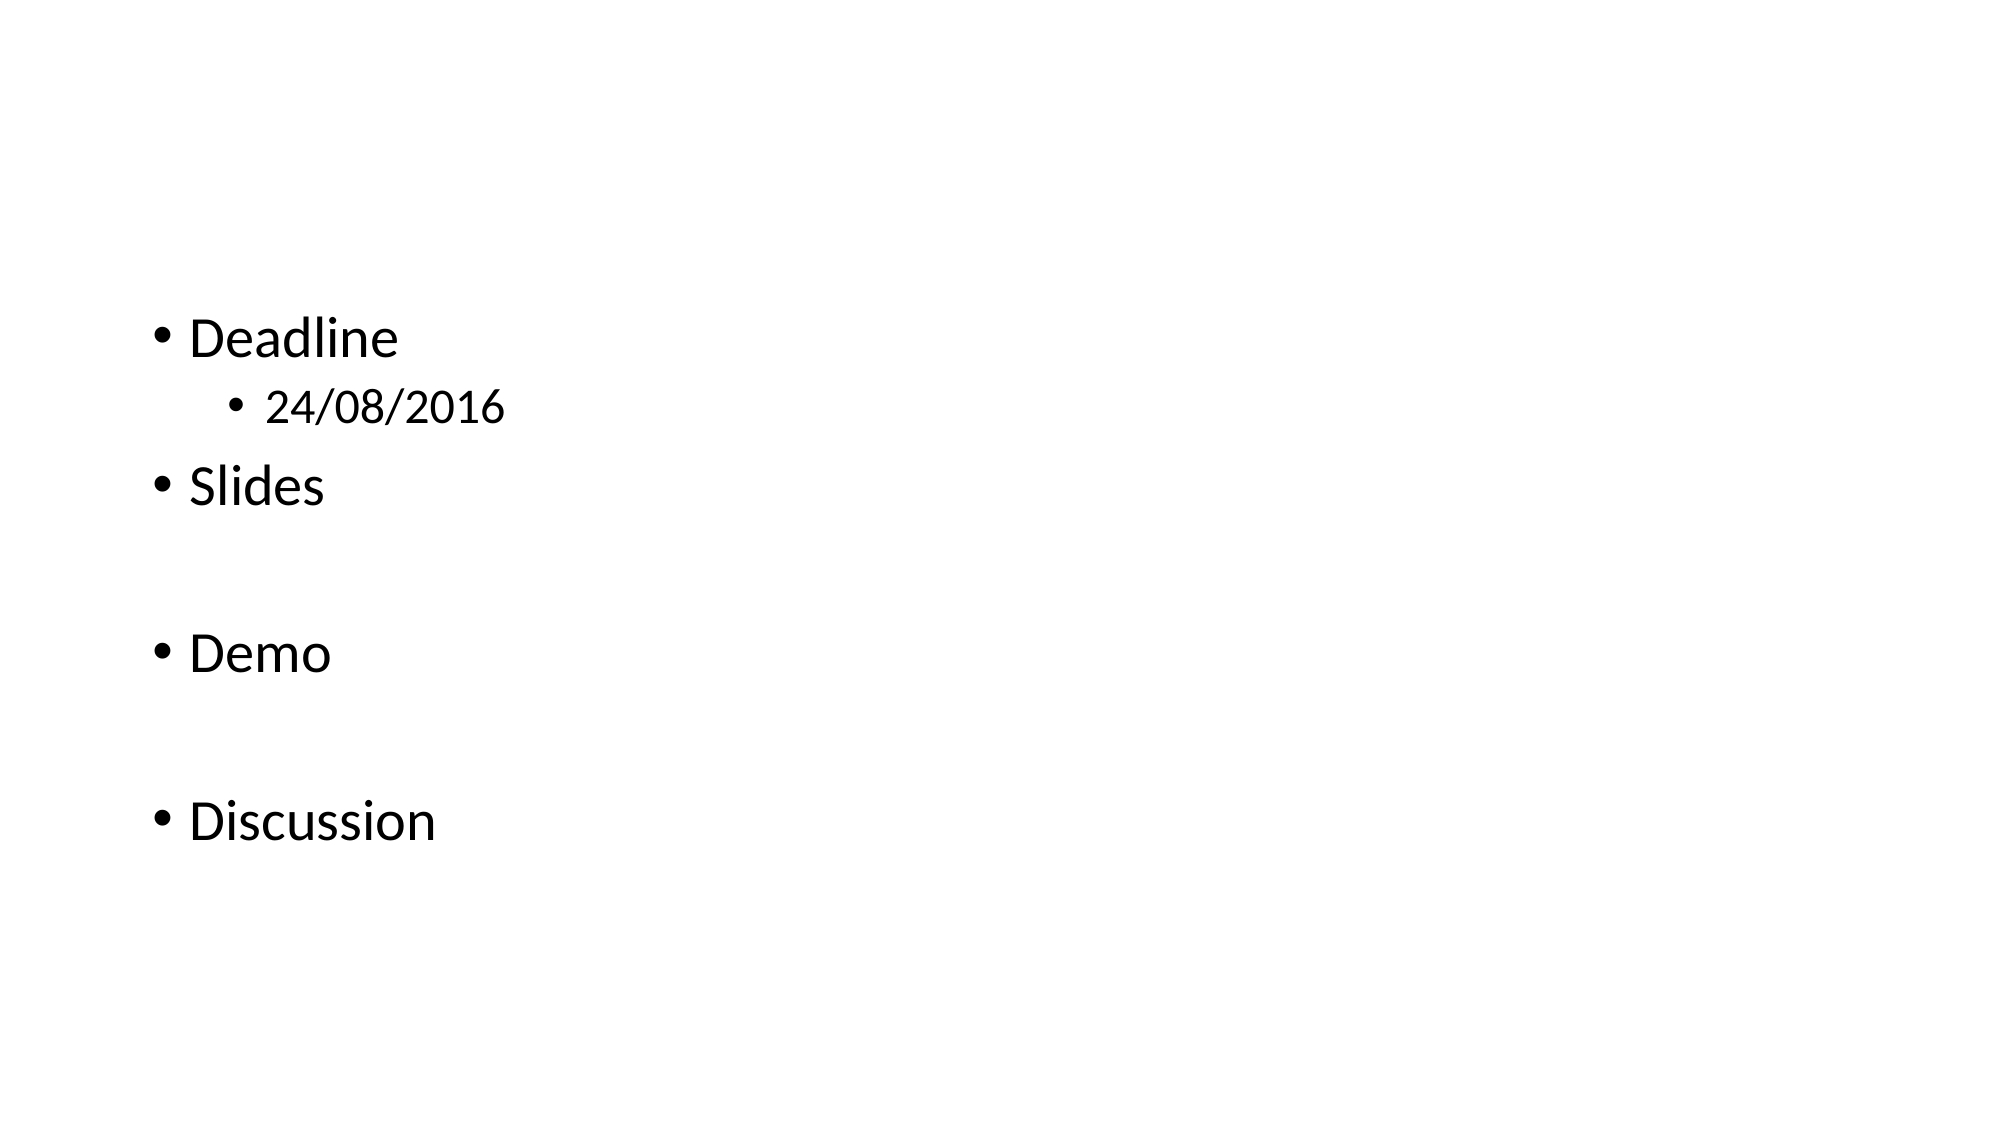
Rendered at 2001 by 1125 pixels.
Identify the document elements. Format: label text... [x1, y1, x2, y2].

list Deadline 24/08/2016 Slides Demo Discussion [137, 299, 1863, 1014]
